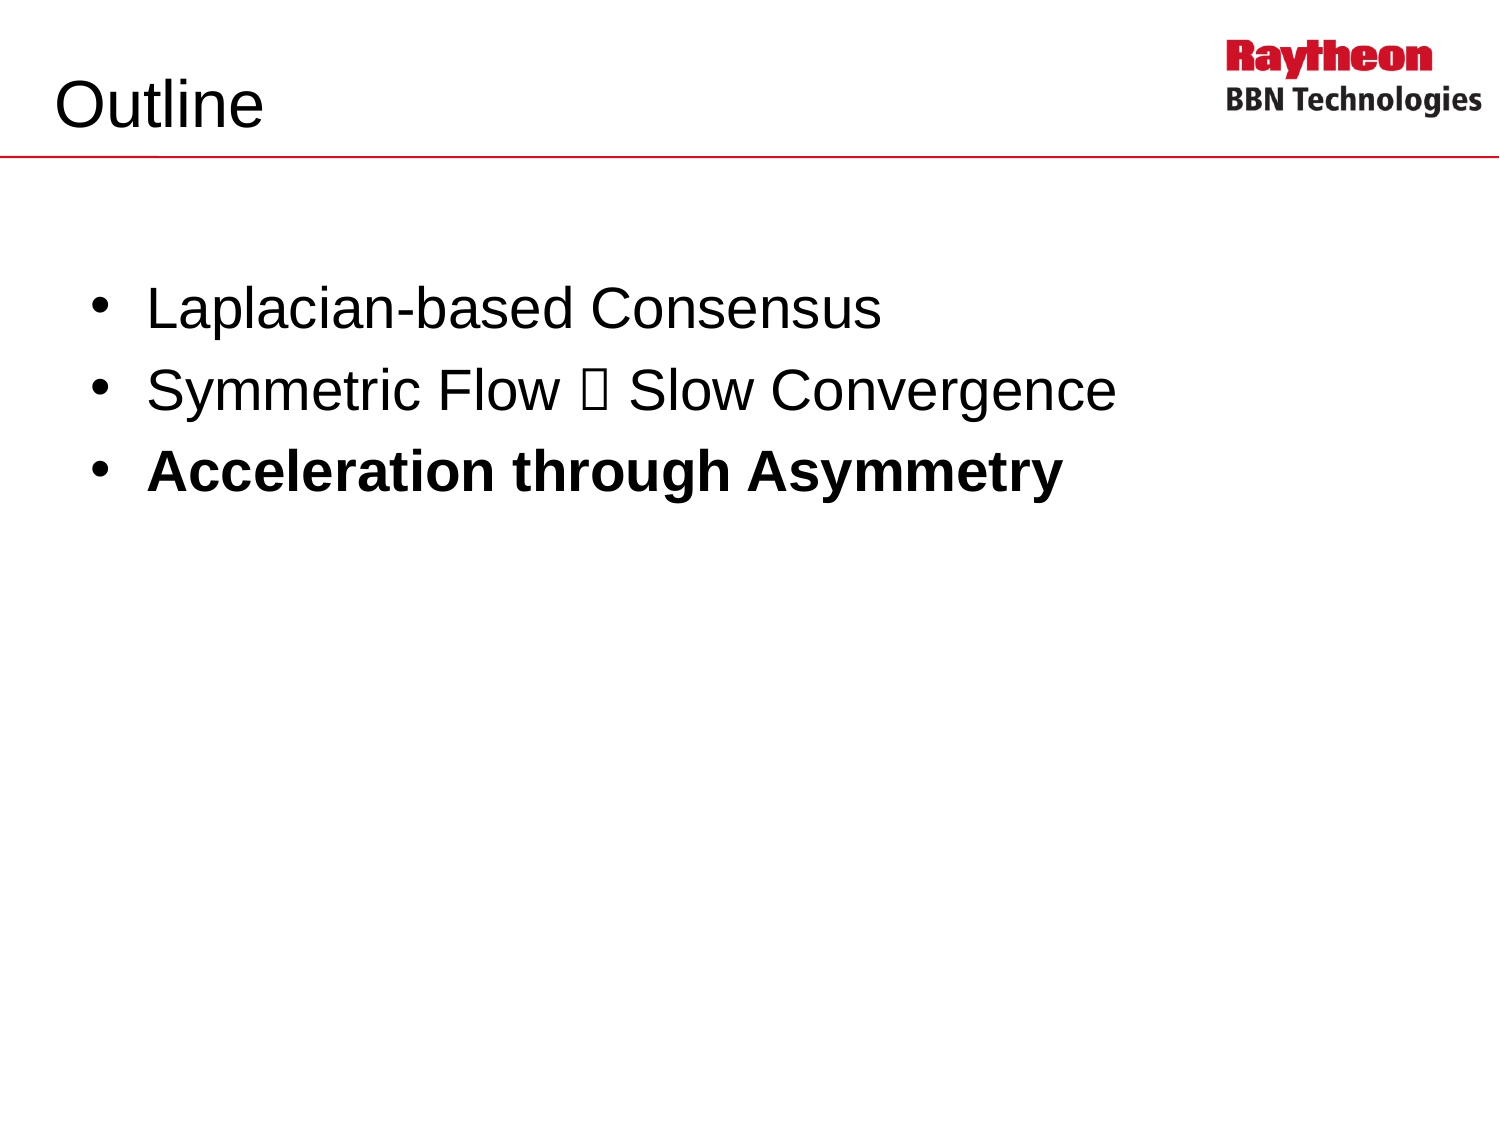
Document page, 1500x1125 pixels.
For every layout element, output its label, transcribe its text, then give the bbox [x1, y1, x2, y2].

picture [1222, 36, 1484, 121]
title Outline [39, 44, 1390, 158]
list Laplacian-based Consensus Symmetric Flow  Slow Convergence Acceleration through Asymmetry [74, 262, 1426, 1006]
